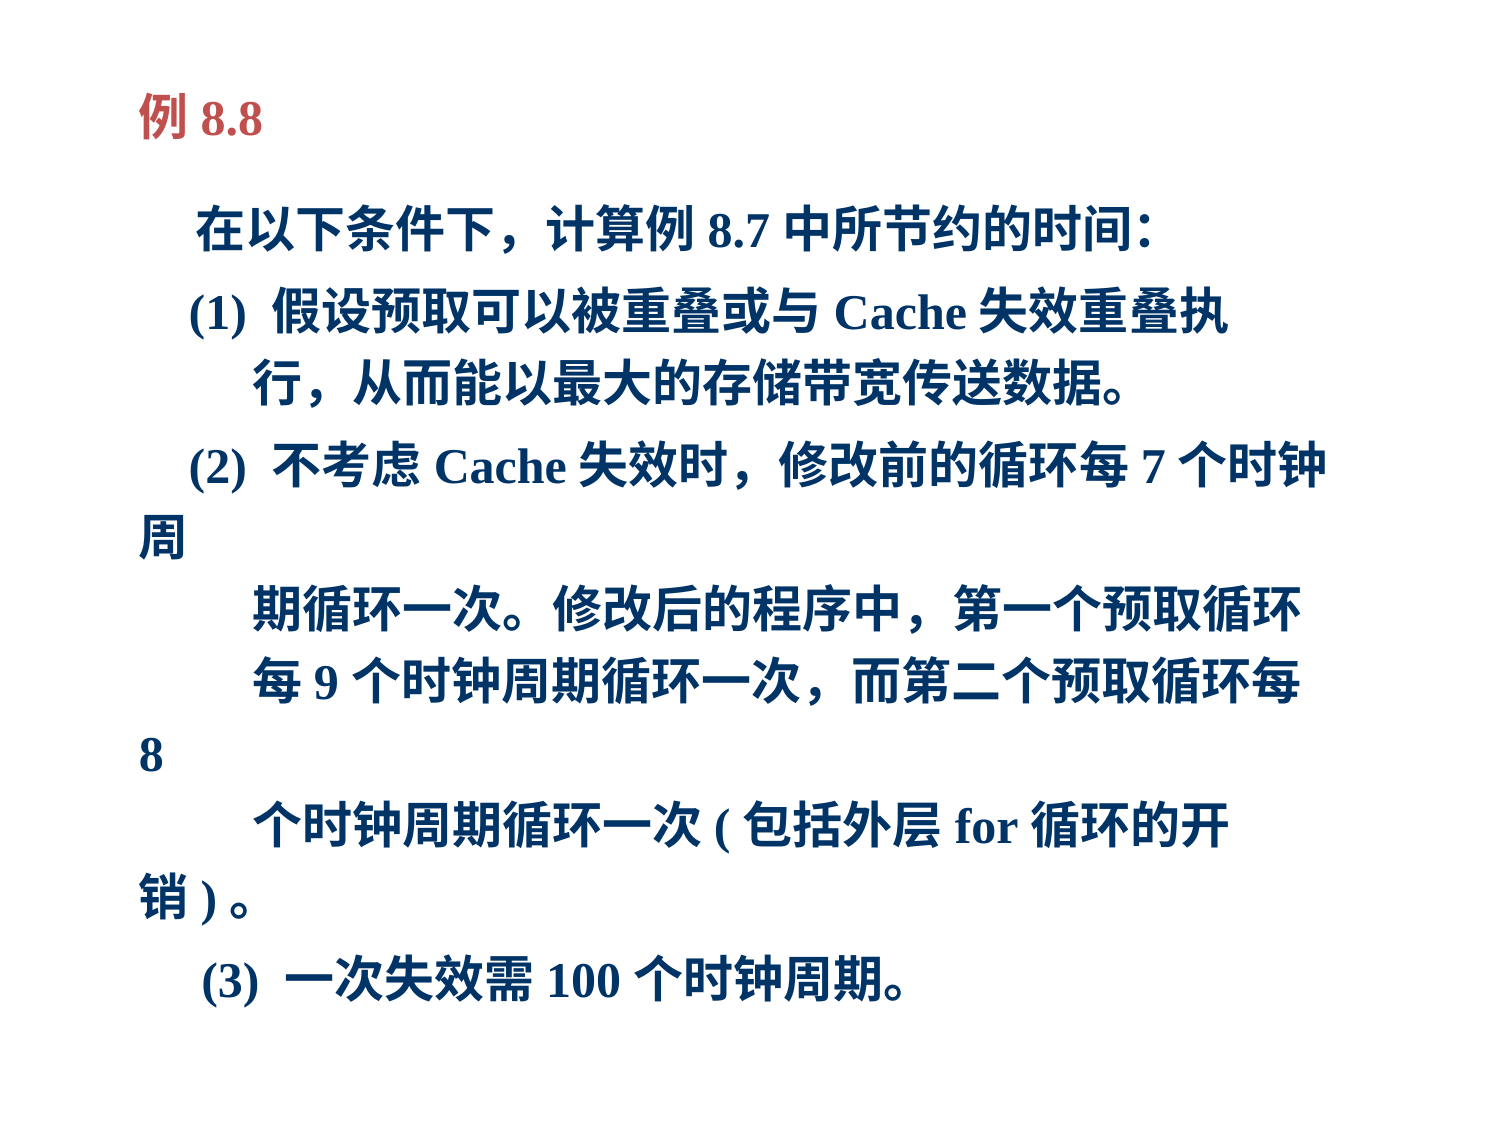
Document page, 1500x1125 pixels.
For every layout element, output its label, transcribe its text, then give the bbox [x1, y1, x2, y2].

text_box 例8.8 在以下条件下，计算例8.7中所节约的时间： (1) 假设预取可以被重叠或与Cache失效重叠执 行，从而能以最大的存储带宽传送数据。 (2) 不考虑Cache失效时，修改前的循环每7个时钟周 期循环一次。修改后的程序中，第一个预取循环 每9个时钟周期循环一次，而第二个预取循环每8 个时钟周期循环一次(包括外层for循环的开销)。 (3) 一次失效需100个时钟周期。 [123, 66, 1353, 1015]
